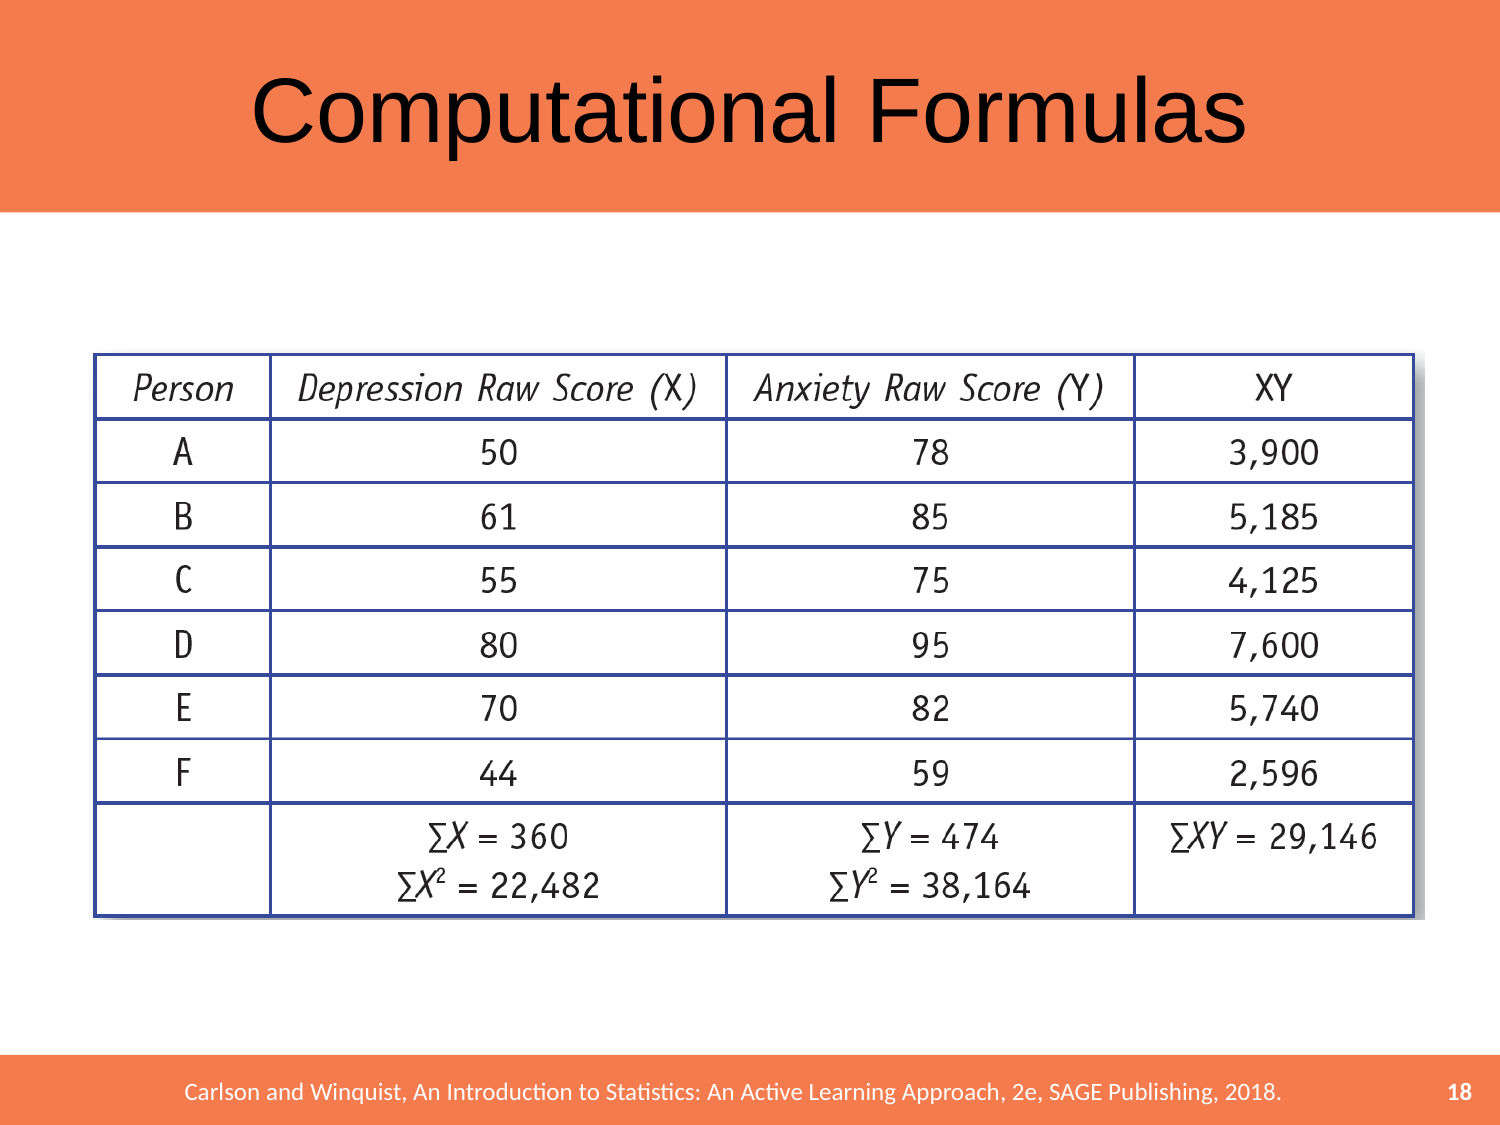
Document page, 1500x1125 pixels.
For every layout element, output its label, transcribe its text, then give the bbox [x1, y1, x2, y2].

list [87, 347, 1426, 920]
footer Carlson and Winquist, An Introduction to Statistics: An Active Learning Approach, 2e, SAGE Publishing, 2018. [150, 1060, 1325, 1121]
title Computational Formulas [12, 18, 1488, 194]
slide_number 18 [1387, 1060, 1488, 1120]
